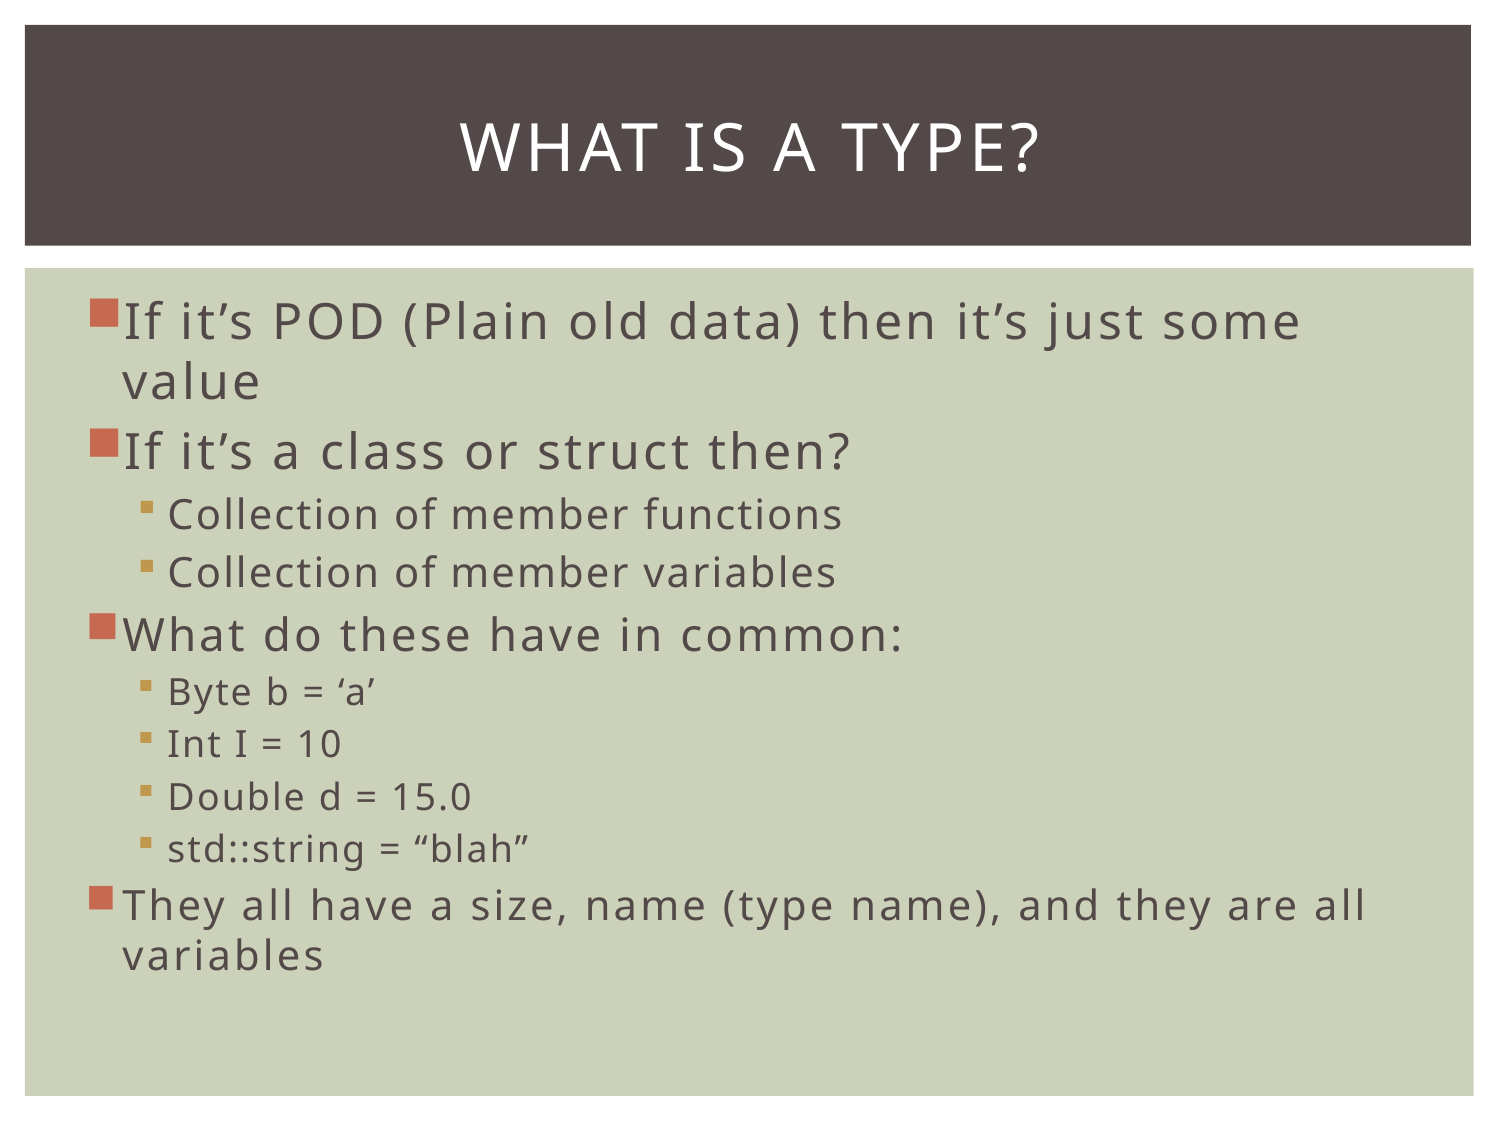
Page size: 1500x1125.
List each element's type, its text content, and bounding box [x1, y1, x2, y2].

list If it’s POD (Plain old data) then it’s just some value If it’s a class or struct then? Collection of member functions Collection of member variables What do these have in common: Byte b = ‘a’ Int I = 10 Double d = 15.0 std::string = “blah” They all have a size, name (type name), and they are all variables [62, 281, 1442, 1005]
title What is a type? [62, 58, 1438, 232]
